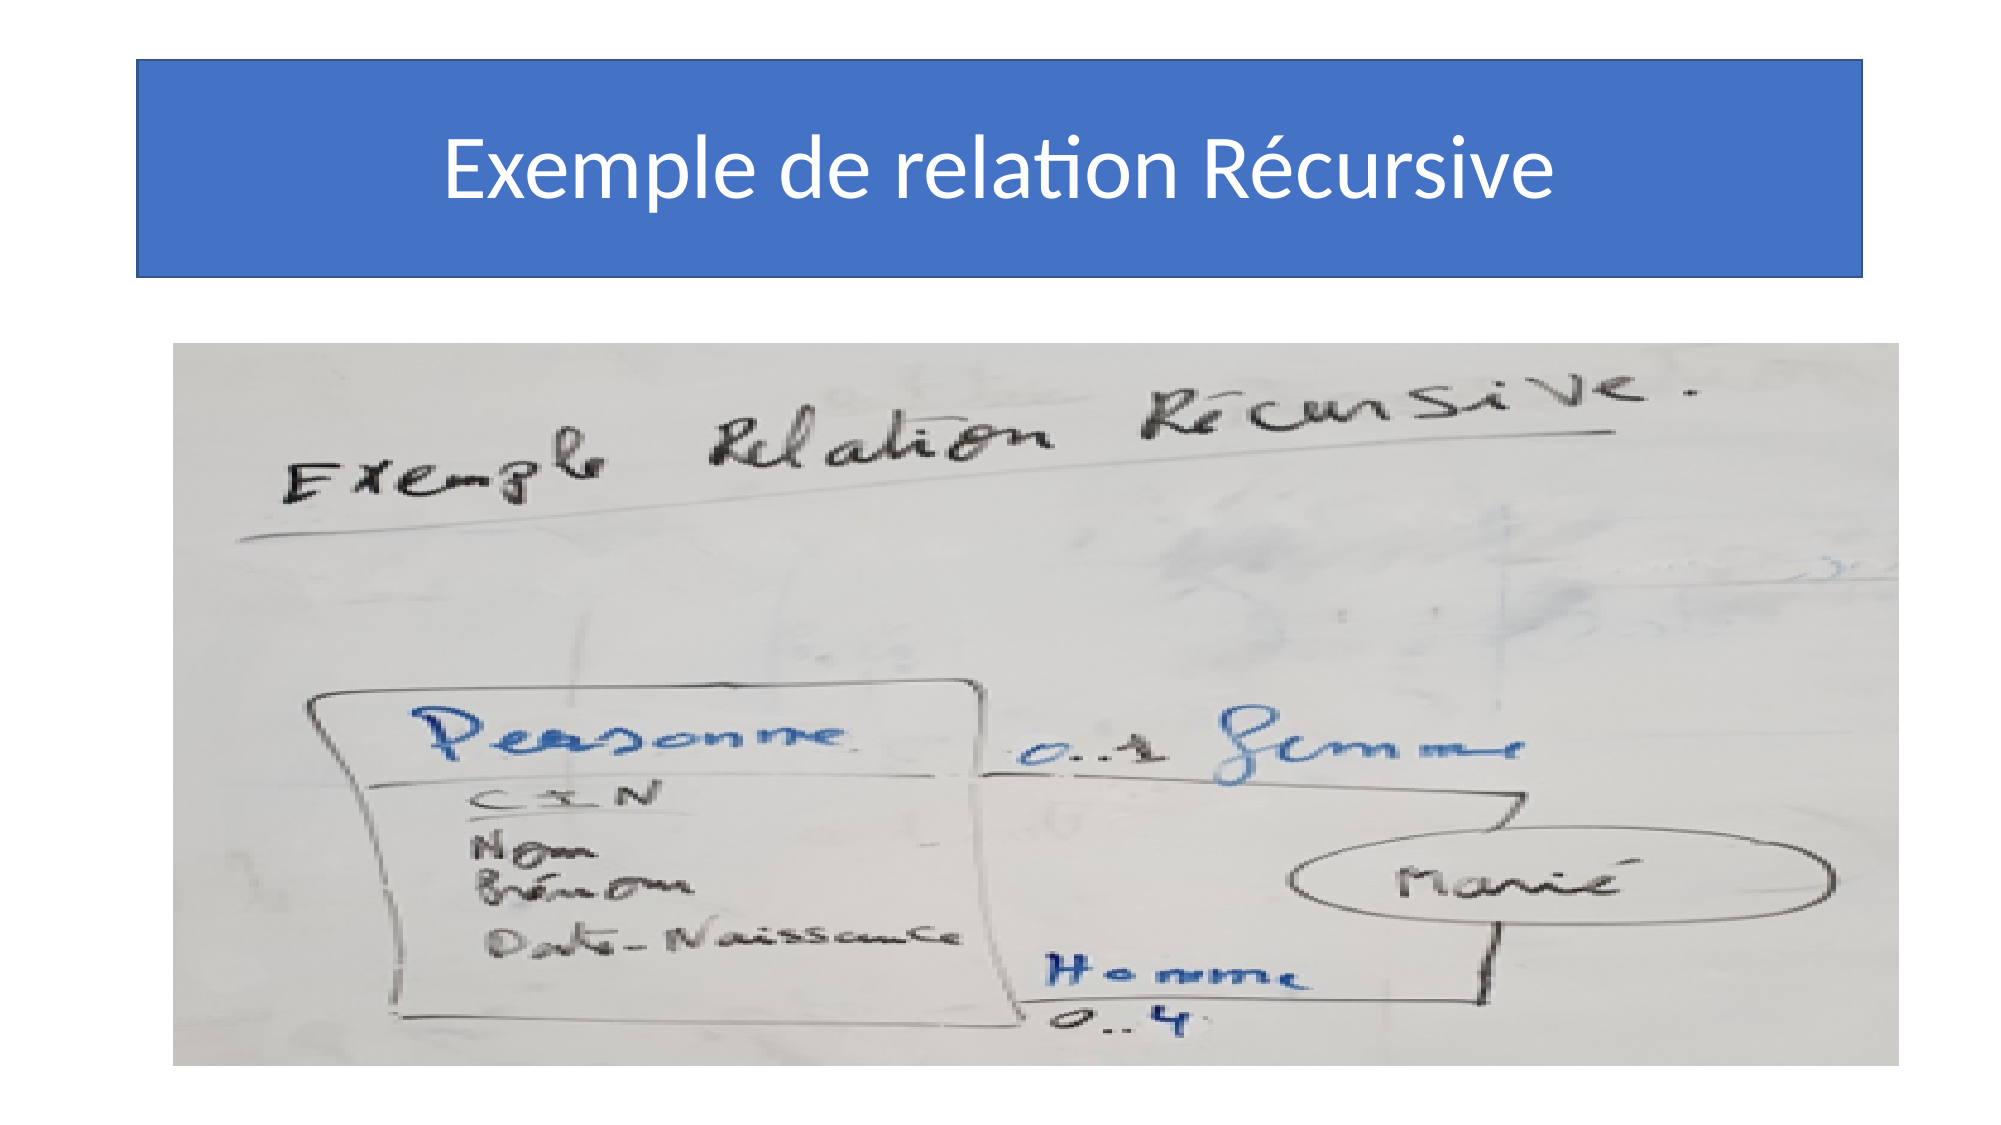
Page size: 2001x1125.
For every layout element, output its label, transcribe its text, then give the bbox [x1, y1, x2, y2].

title Exemple de relation Récursive [136, 59, 1863, 278]
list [173, 343, 1899, 1066]
